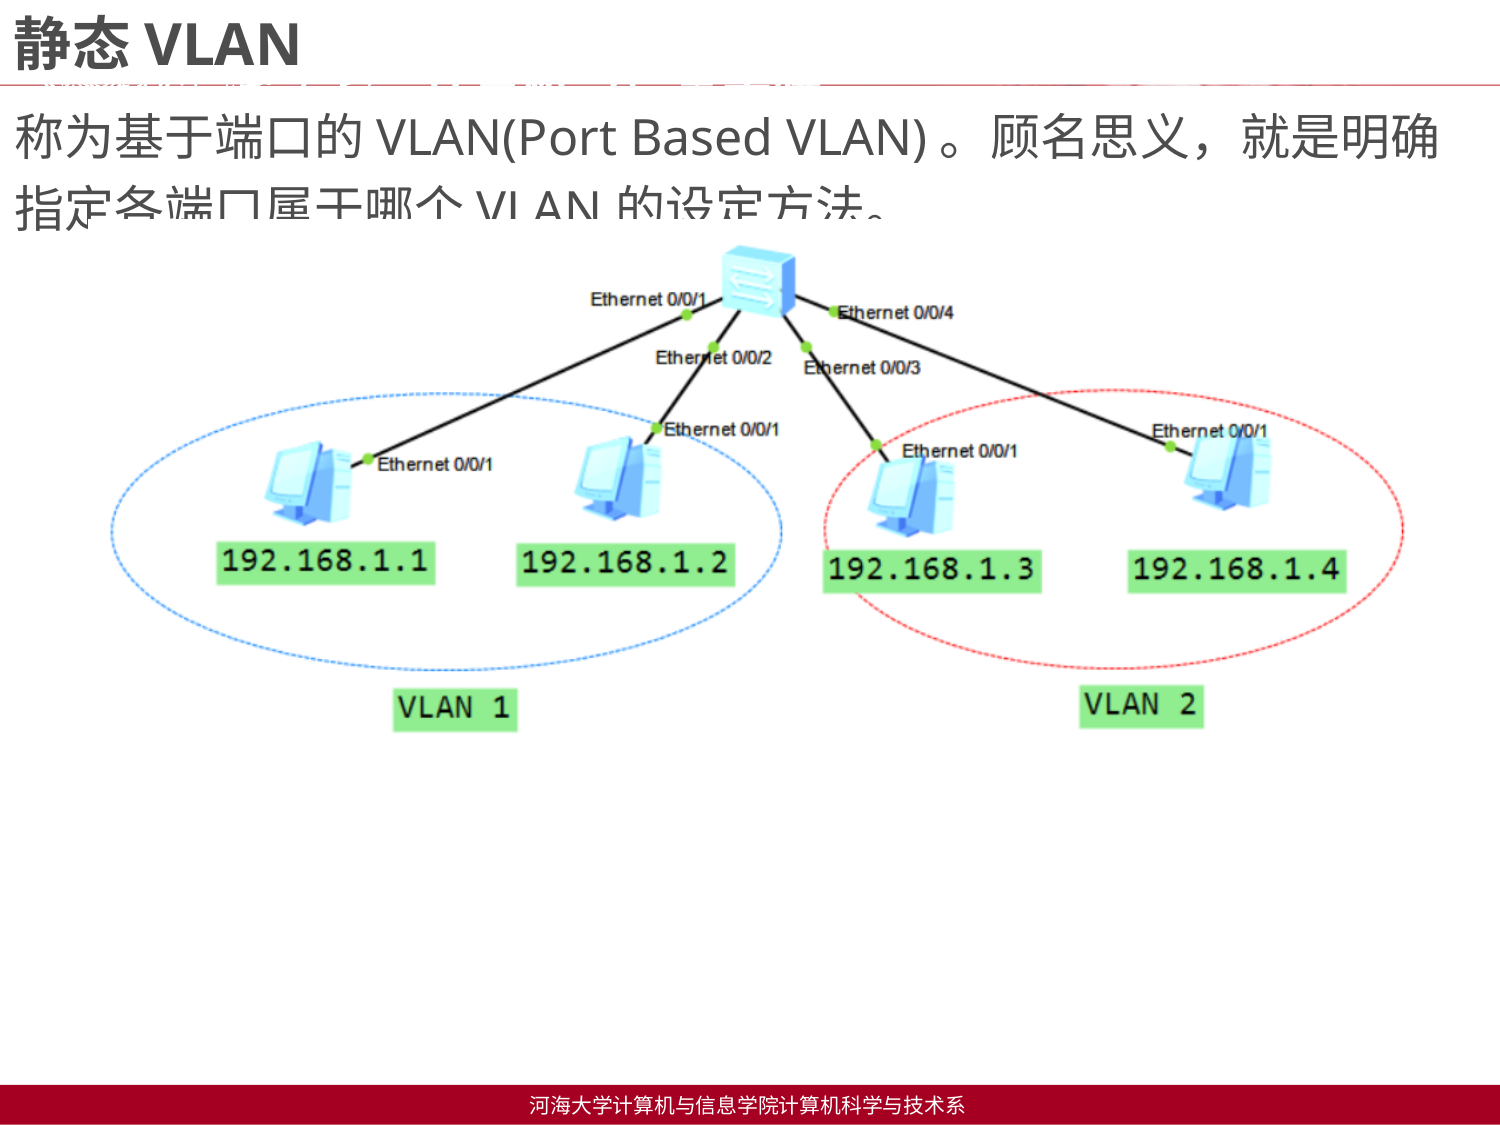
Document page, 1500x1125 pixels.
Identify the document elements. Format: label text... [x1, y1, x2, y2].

text_box 静态VLAN [0, 0, 1500, 85]
picture [88, 219, 1422, 787]
text_box 称为基于端口的VLAN(Port Based VLAN)。顾名思义，就是明确指定各端口属于哪个VLAN的设定方法。 [0, 85, 1500, 245]
